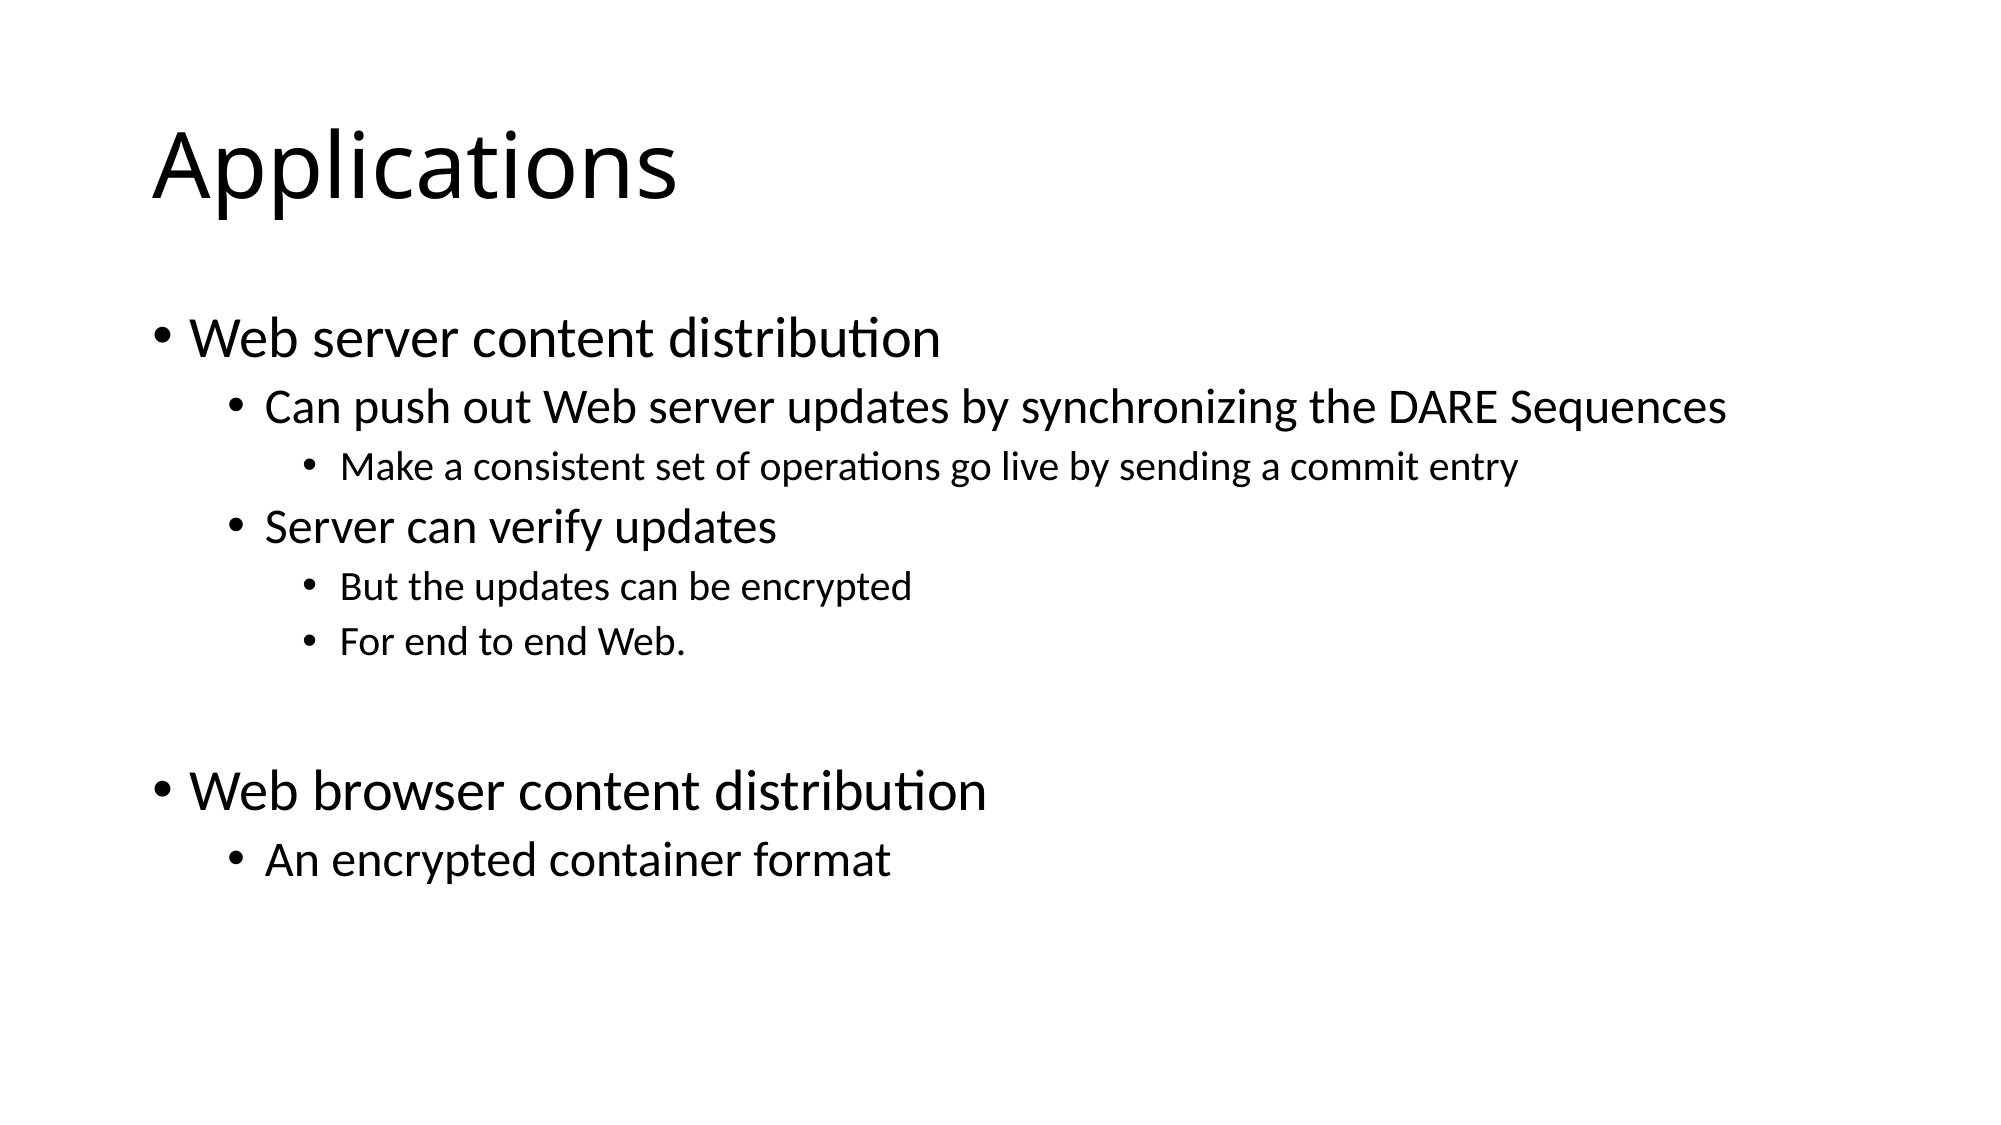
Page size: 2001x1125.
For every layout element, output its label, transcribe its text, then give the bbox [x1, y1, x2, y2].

title Applications [137, 59, 1863, 278]
list Web server content distribution Can push out Web server updates by synchronizing the DARE Sequences Make a consistent set of operations go live by sending a commit entry Server can verify updates But the updates can be encrypted For end to end Web. Web browser content distribution An encrypted container format [137, 299, 1863, 1014]
